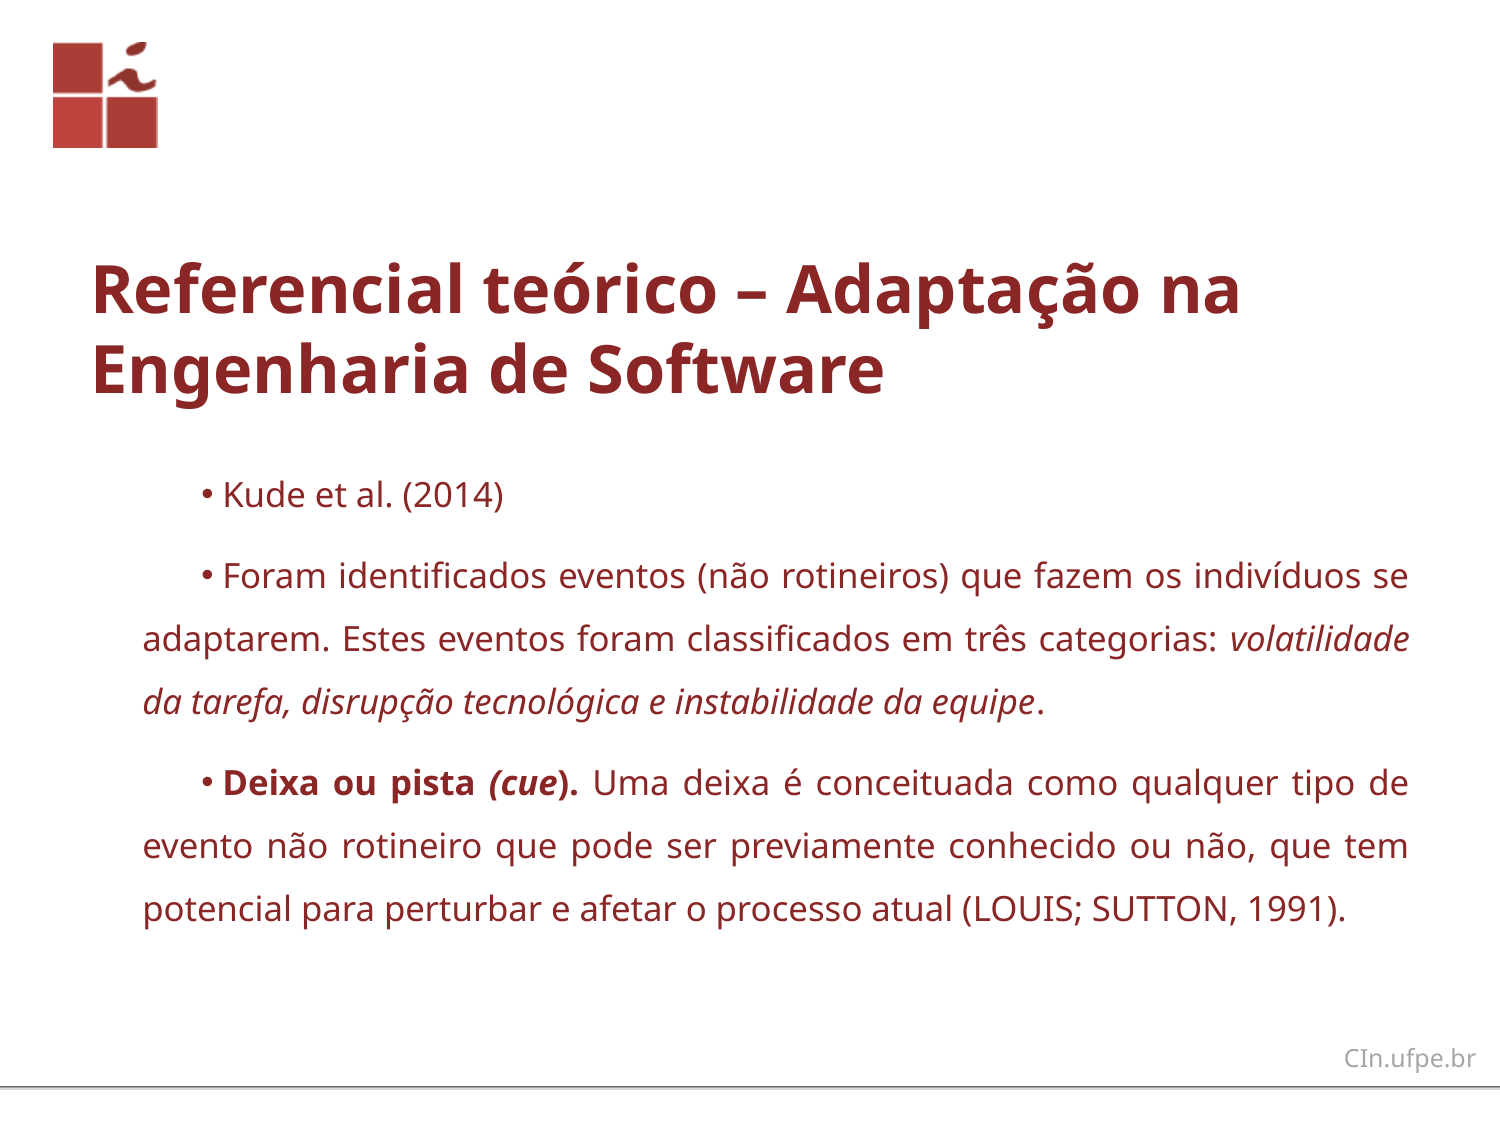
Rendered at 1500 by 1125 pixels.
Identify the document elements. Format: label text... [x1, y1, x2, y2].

picture [53, 42, 158, 148]
picture [0, 1086, 1500, 1090]
title Referencial teórico – Adaptação na Engenharia de Software [75, 233, 1425, 421]
list Kude et al. (2014) Foram identificados eventos (não rotineiros) que fazem os indivíduos se adaptarem. Estes eventos foram classificados em três categorias: volatilidade da tarefa, disrupção tecnológica e instabilidade da equipe. Deixa ou pista (cue). Uma deixa é conceituada como qualquer tipo de evento não rotineiro que pode ser previamente conhecido ou não, que tem potencial para perturbar e afetar o processo atual (LOUIS; SUTTON, 1991). [75, 444, 1425, 1024]
